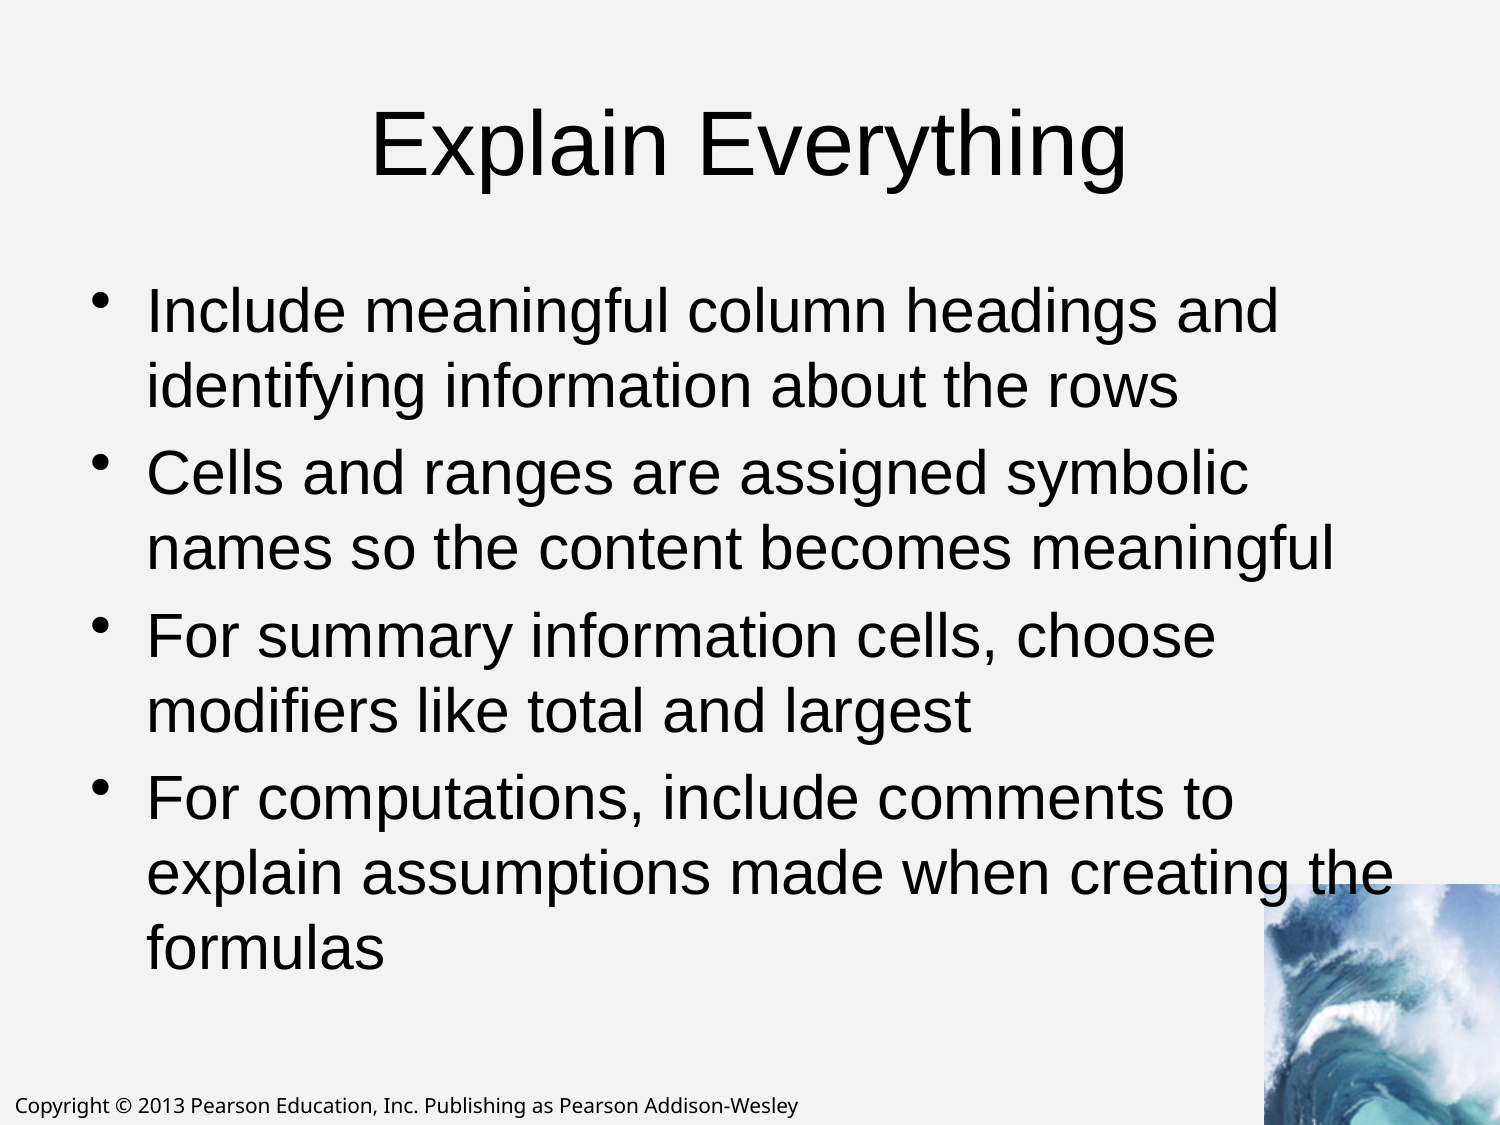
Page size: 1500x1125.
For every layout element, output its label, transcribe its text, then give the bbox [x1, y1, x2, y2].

picture [1264, 884, 1500, 1125]
title Explain Everything [74, 44, 1426, 233]
list Include meaningful column headings and identifying information about the rows Cells and ranges are assigned symbolic names so the content becomes meaningful For summary information cells, choose modifiers like total and largest For computations, include comments to explain assumptions made when creating the formulas [74, 262, 1426, 1006]
